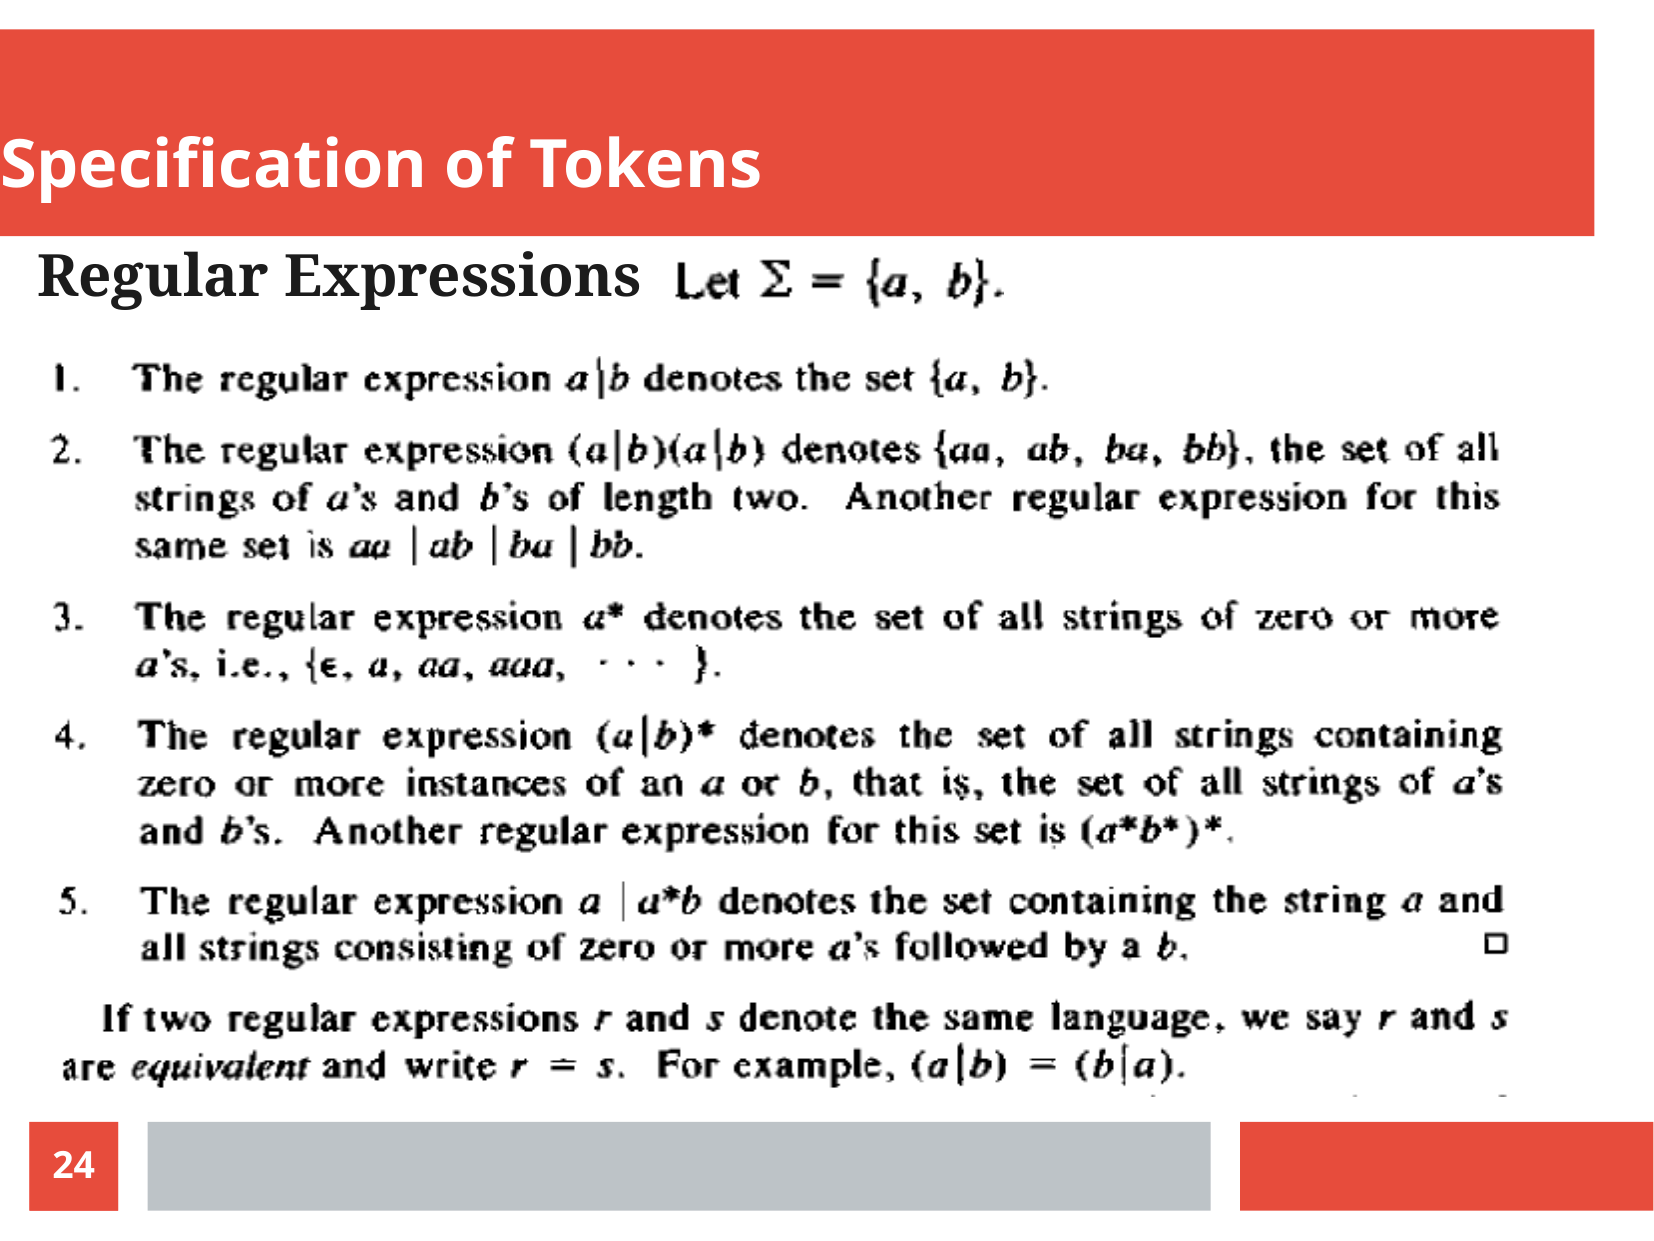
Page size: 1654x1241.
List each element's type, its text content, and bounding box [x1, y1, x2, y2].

picture [649, 238, 1004, 319]
subtitle Regular Expressions [37, 238, 900, 333]
title Specification of Tokens [0, 0, 1371, 201]
picture [0, 356, 1549, 1097]
slide_number 24 [29, 1122, 119, 1211]
